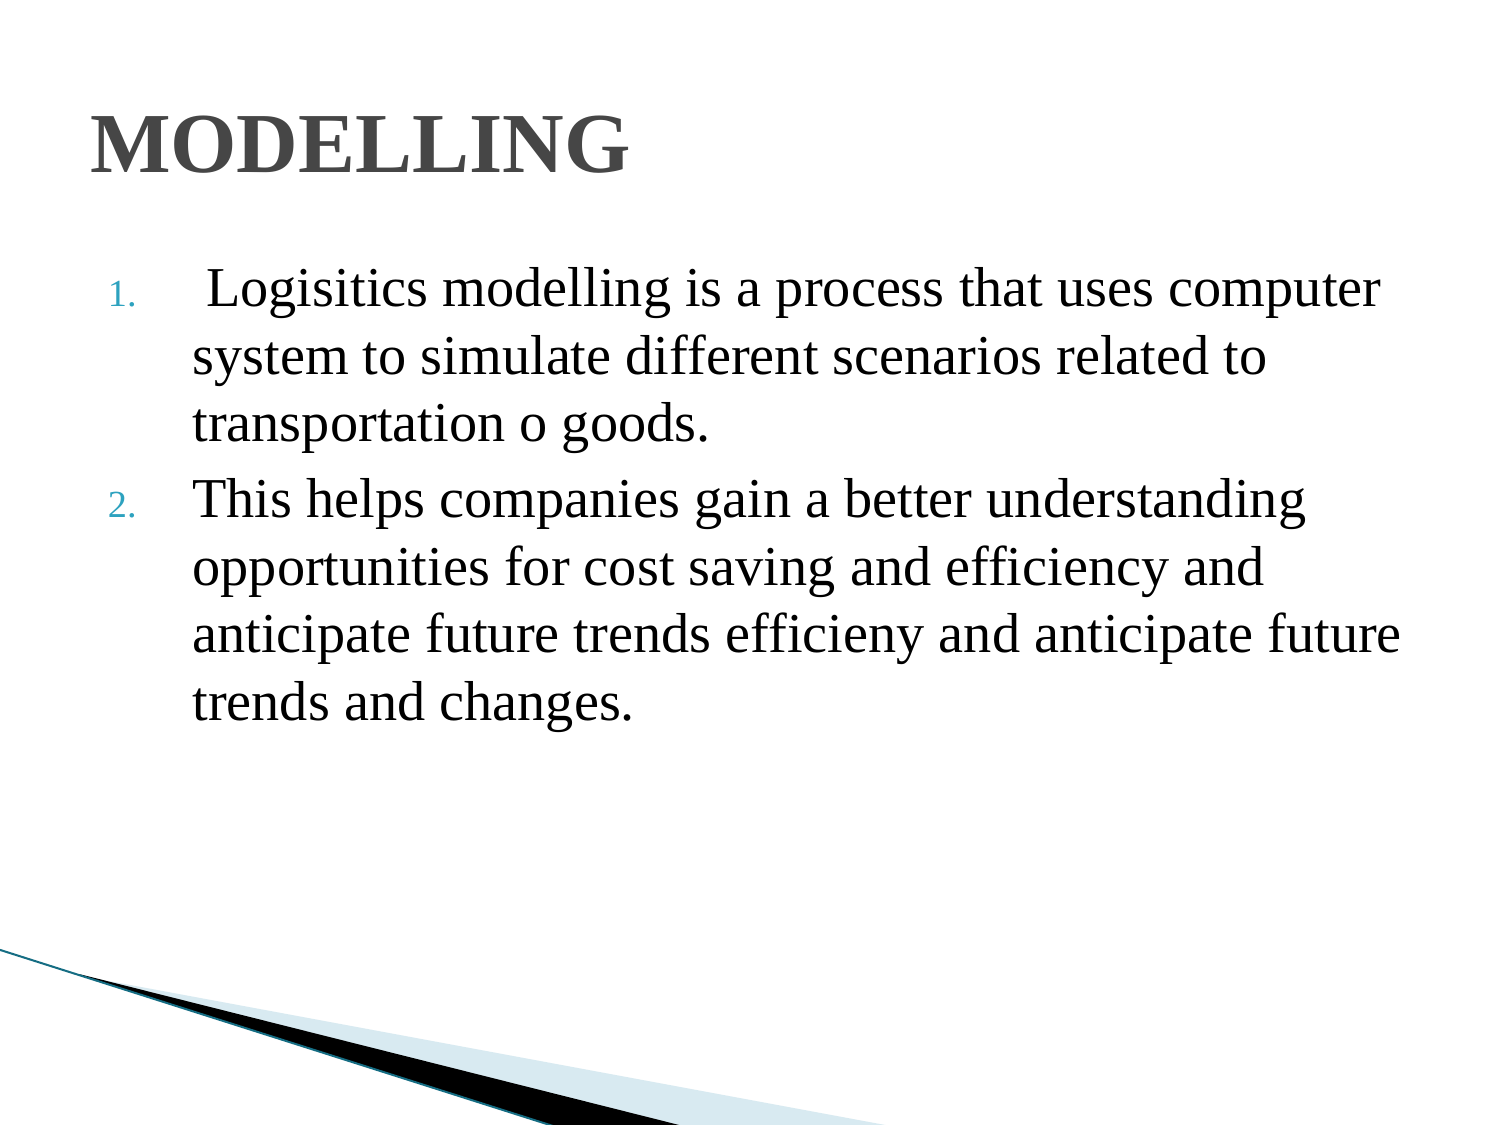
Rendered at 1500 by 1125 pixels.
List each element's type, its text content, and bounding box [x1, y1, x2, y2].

list Logisitics modelling is a process that uses computer system to simulate different scenarios related to transportation o goods. This helps companies gain a better understanding opportunities for cost saving and efficiency and anticipate future trends efficieny and anticipate future trends and changes. [74, 242, 1426, 986]
title MODELLING [74, 44, 1426, 234]
